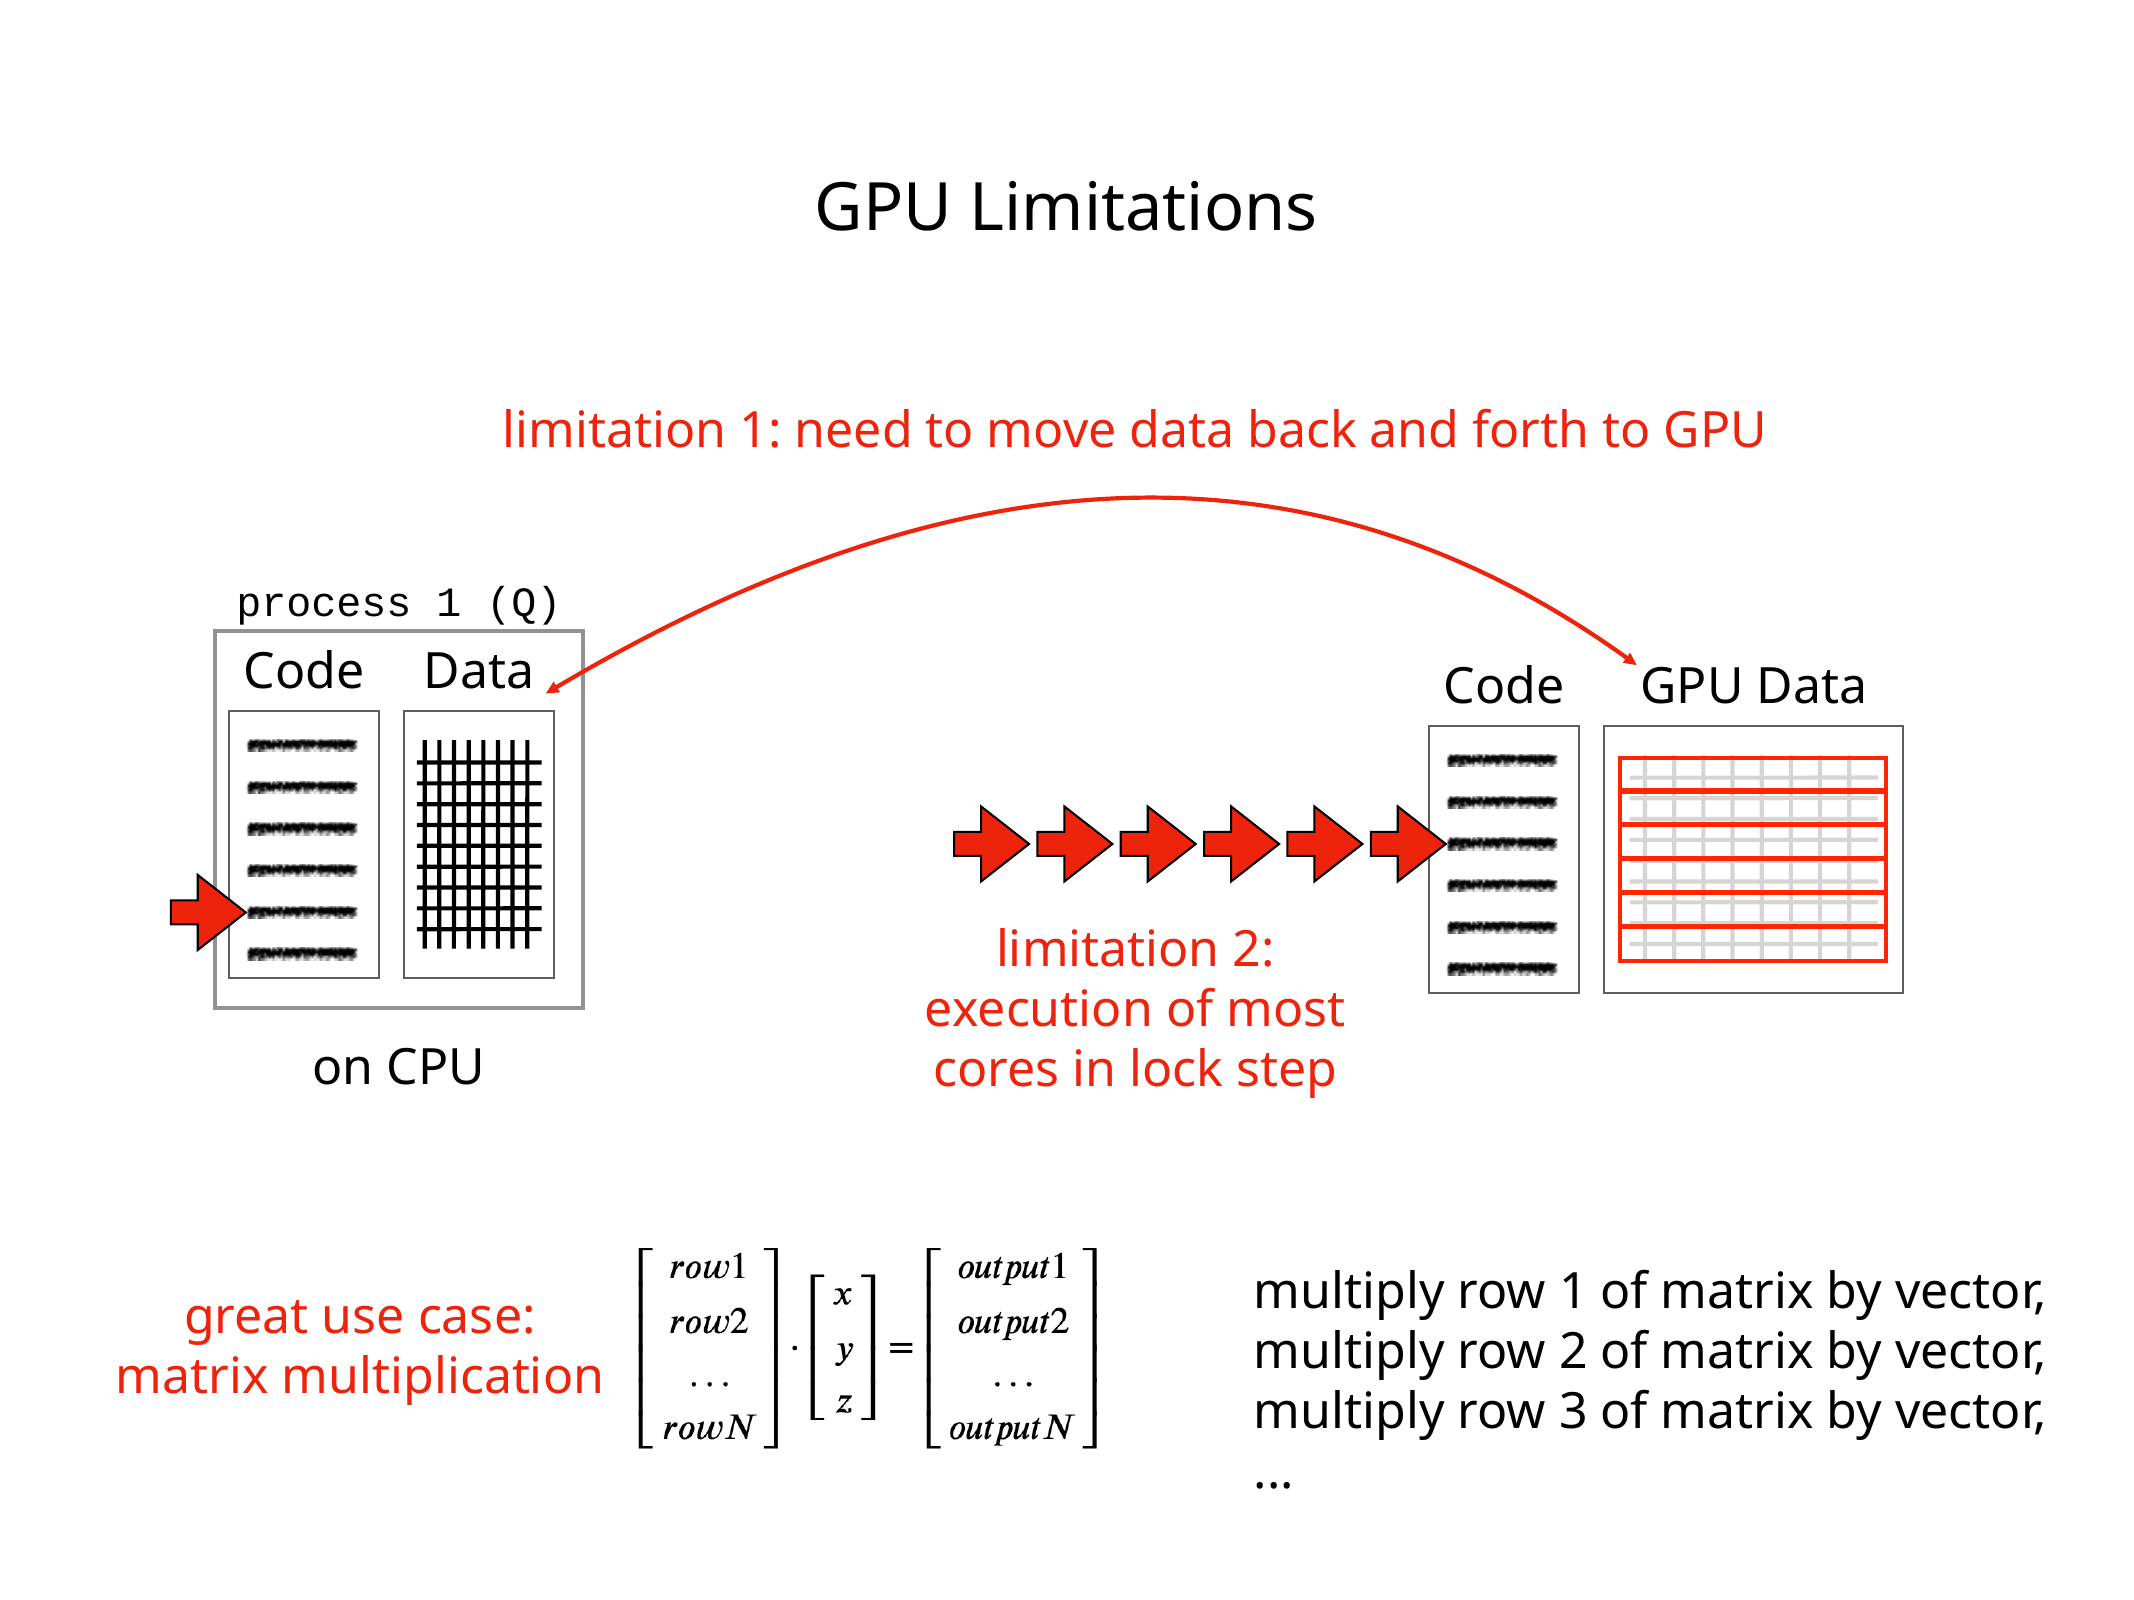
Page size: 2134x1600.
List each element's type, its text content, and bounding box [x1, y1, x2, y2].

text_box limitation 1: need to move data back and forth to GPU [494, 389, 1777, 466]
text_box great use case: matrix multiplication [107, 1275, 613, 1413]
text_box on CPU [304, 1026, 494, 1103]
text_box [1619, 757, 1887, 961]
text_box process 1 (Q) [227, 566, 570, 633]
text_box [403, 710, 555, 979]
text_box limitation 2: execution of most cores in lock step [868, 907, 1403, 1105]
text_box multiply row 1 of matrix by vector, multiply row 2 of matrix by vector, multiply row 3 of matrix by vector, ... [1245, 1250, 2057, 1508]
text_box [214, 631, 583, 1009]
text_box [1428, 725, 1580, 994]
text_box [546, 497, 1637, 694]
text_box [954, 806, 1030, 882]
text_box [1287, 806, 1363, 882]
text_box Code [1435, 667, 1573, 722]
text_box [170, 874, 228, 950]
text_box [1603, 725, 1904, 994]
text_box [1204, 806, 1280, 882]
text_box [1370, 806, 1428, 882]
picture [632, 1233, 1112, 1454]
text_box GPU Limitations [806, 155, 1327, 253]
text_box [1120, 806, 1196, 882]
text_box [1037, 806, 1113, 882]
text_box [228, 710, 380, 979]
text_box GPU Data [1631, 645, 1876, 722]
